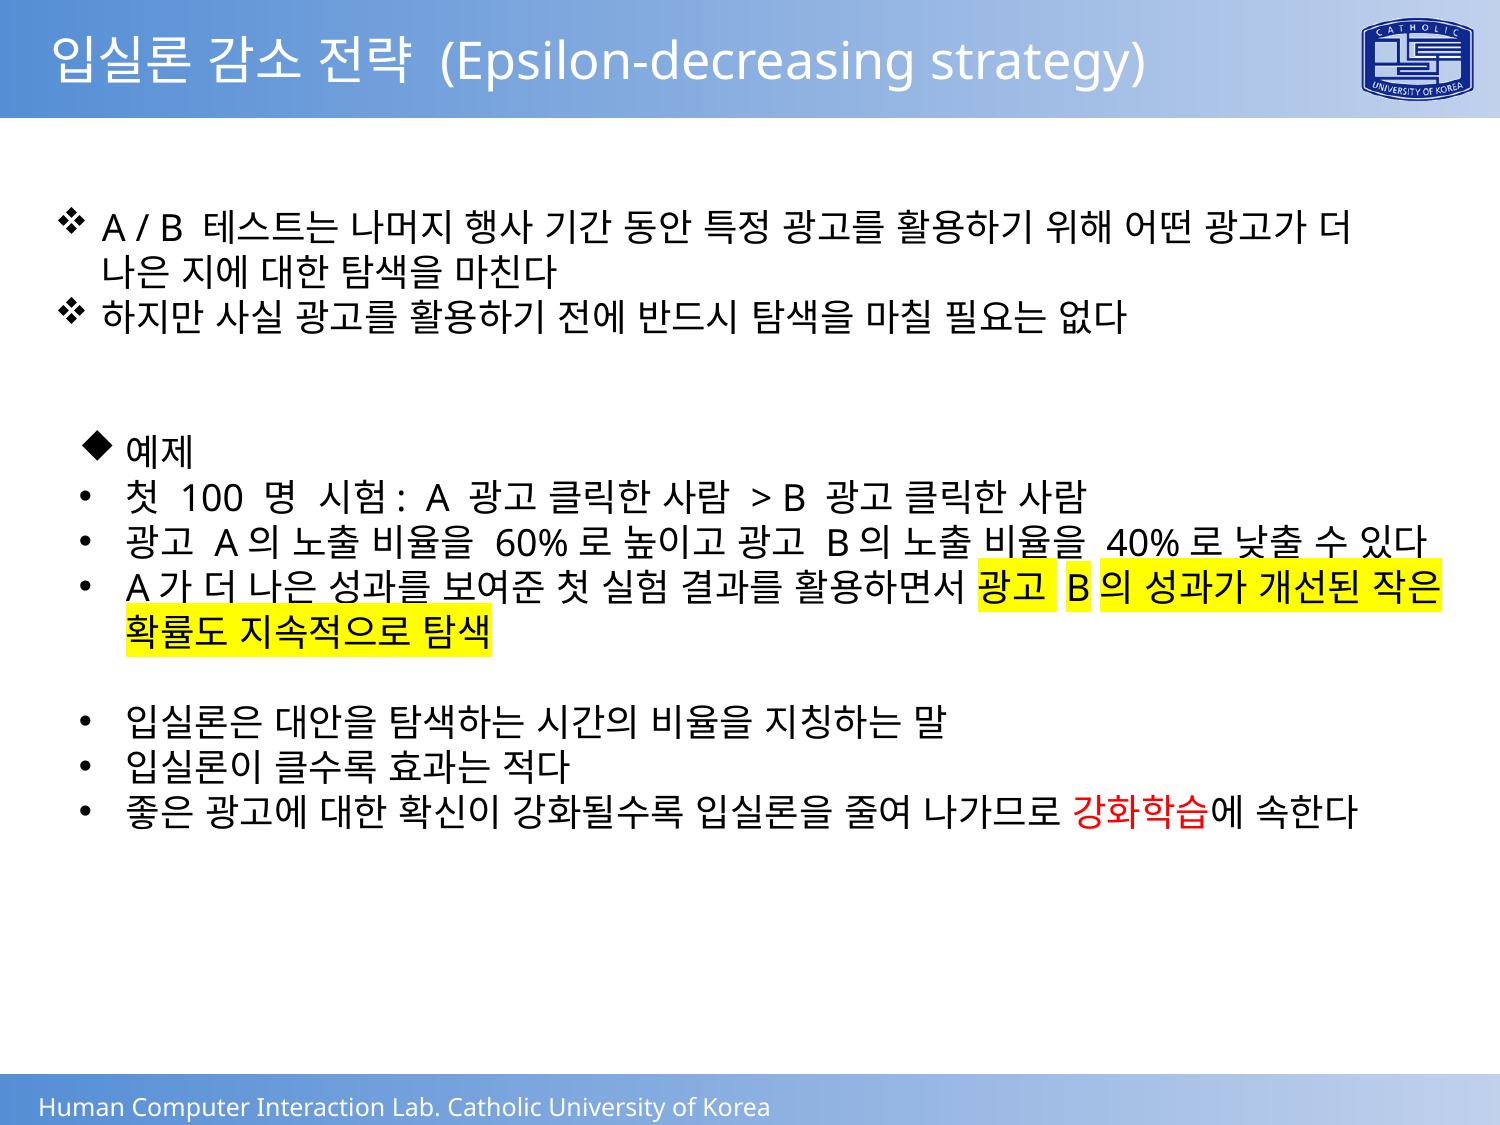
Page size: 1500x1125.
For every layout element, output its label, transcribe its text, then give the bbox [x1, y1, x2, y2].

text_box 예제 첫 100 명 시험: A 광고 클릭한 사람 > B 광고 클릭한 사람 광고 A의 노출 비율을 60%로 높이고 광고 B의 노출 비율을 40%로 낮출 수 있다 A가 더 나은 성과를 보여준 첫 실험 결과를 활용하면서 광고 B의 성과가 개선된 작은 확률도 지속적으로 탐색 입실론은 대안을 탐색하는 시간의 비율을 지칭하는 말 입실론이 클수록 효과는 적다 좋은 광고에 대한 확신이 강화될수록 입실론을 줄여 나가므로 강화학습에 속한다 [64, 421, 1471, 841]
title 입실론 감소 전략 (Epsilon-decreasing strategy) [35, 0, 1500, 118]
text_box A / B 테스트는 나머지 행사 기간 동안 특정 광고를 활용하기 위해 어떤 광고가 더 나은 지에 대한 탐색을 마친다 하지만 사실 광고를 활용하기 전에 반드시 탐색을 마칠 필요는 없다 [40, 196, 1412, 346]
